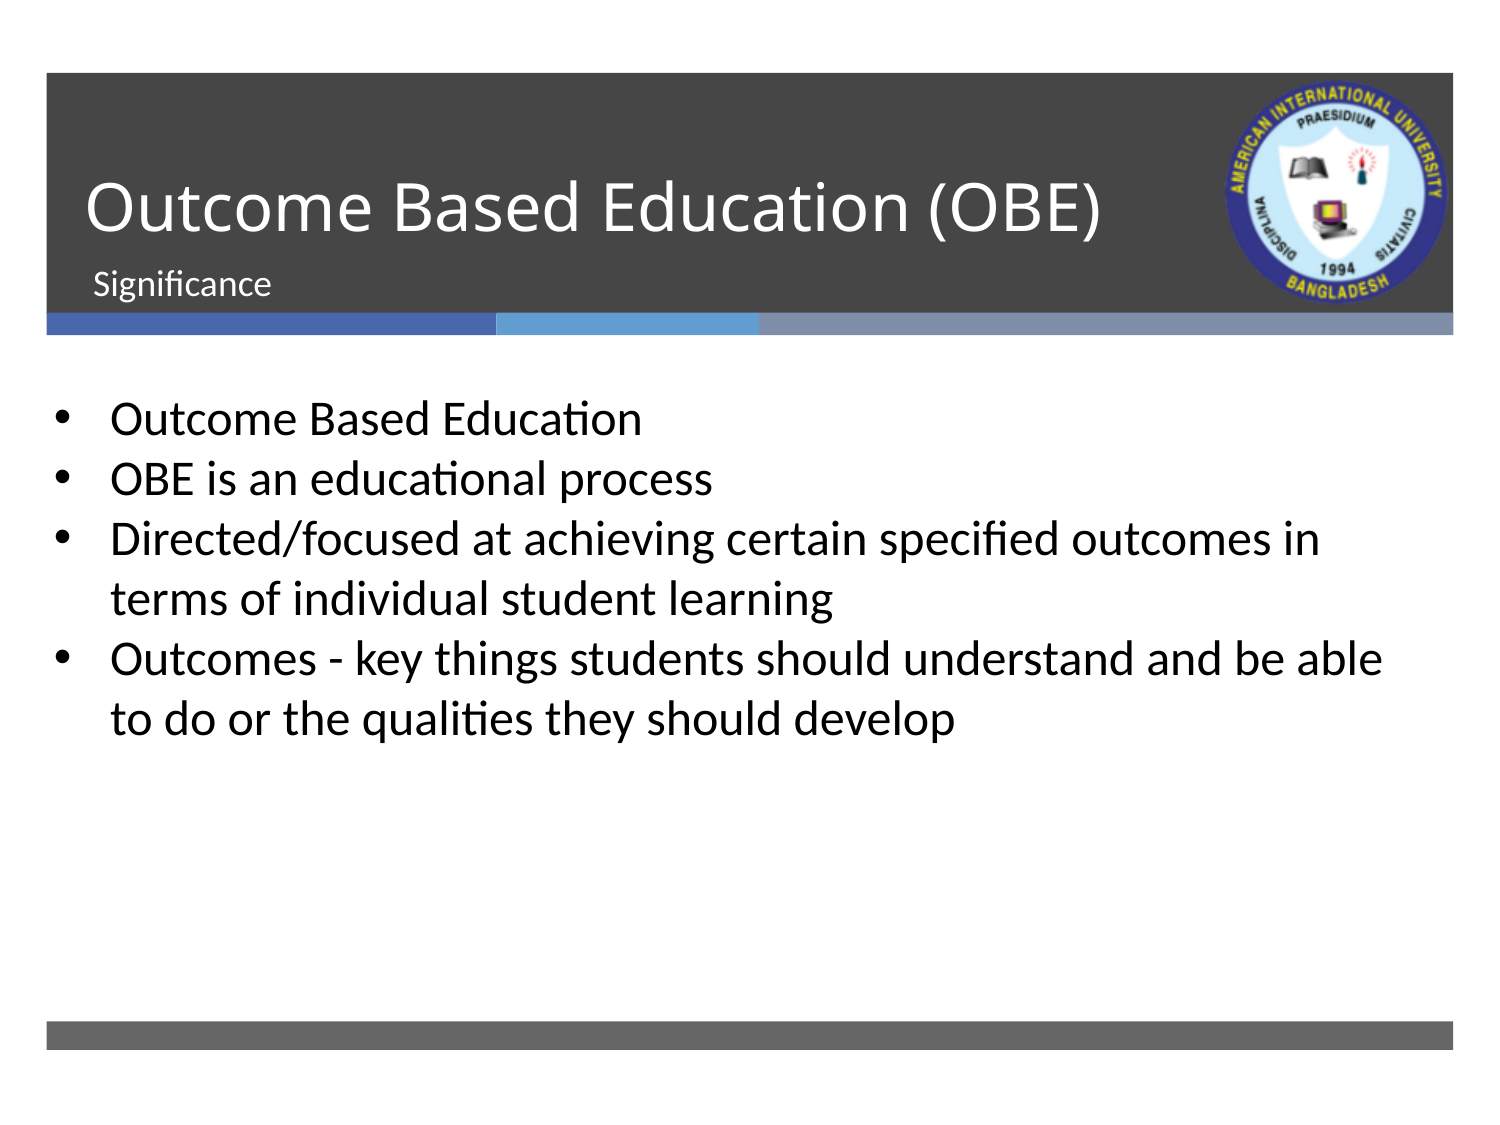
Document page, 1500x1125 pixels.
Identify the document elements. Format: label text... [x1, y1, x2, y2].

text_box Outcome Based Education OBE is an educational process Directed/focused at achieving certain specified outcomes in terms of individual student learning Outcomes - key things students should understand and be able to do or the qualities they should develop [39, 378, 1427, 754]
subtitle Significance [78, 251, 1351, 331]
title Outcome Based Education (OBE) [69, 73, 1351, 253]
picture [1351, 75, 1454, 310]
